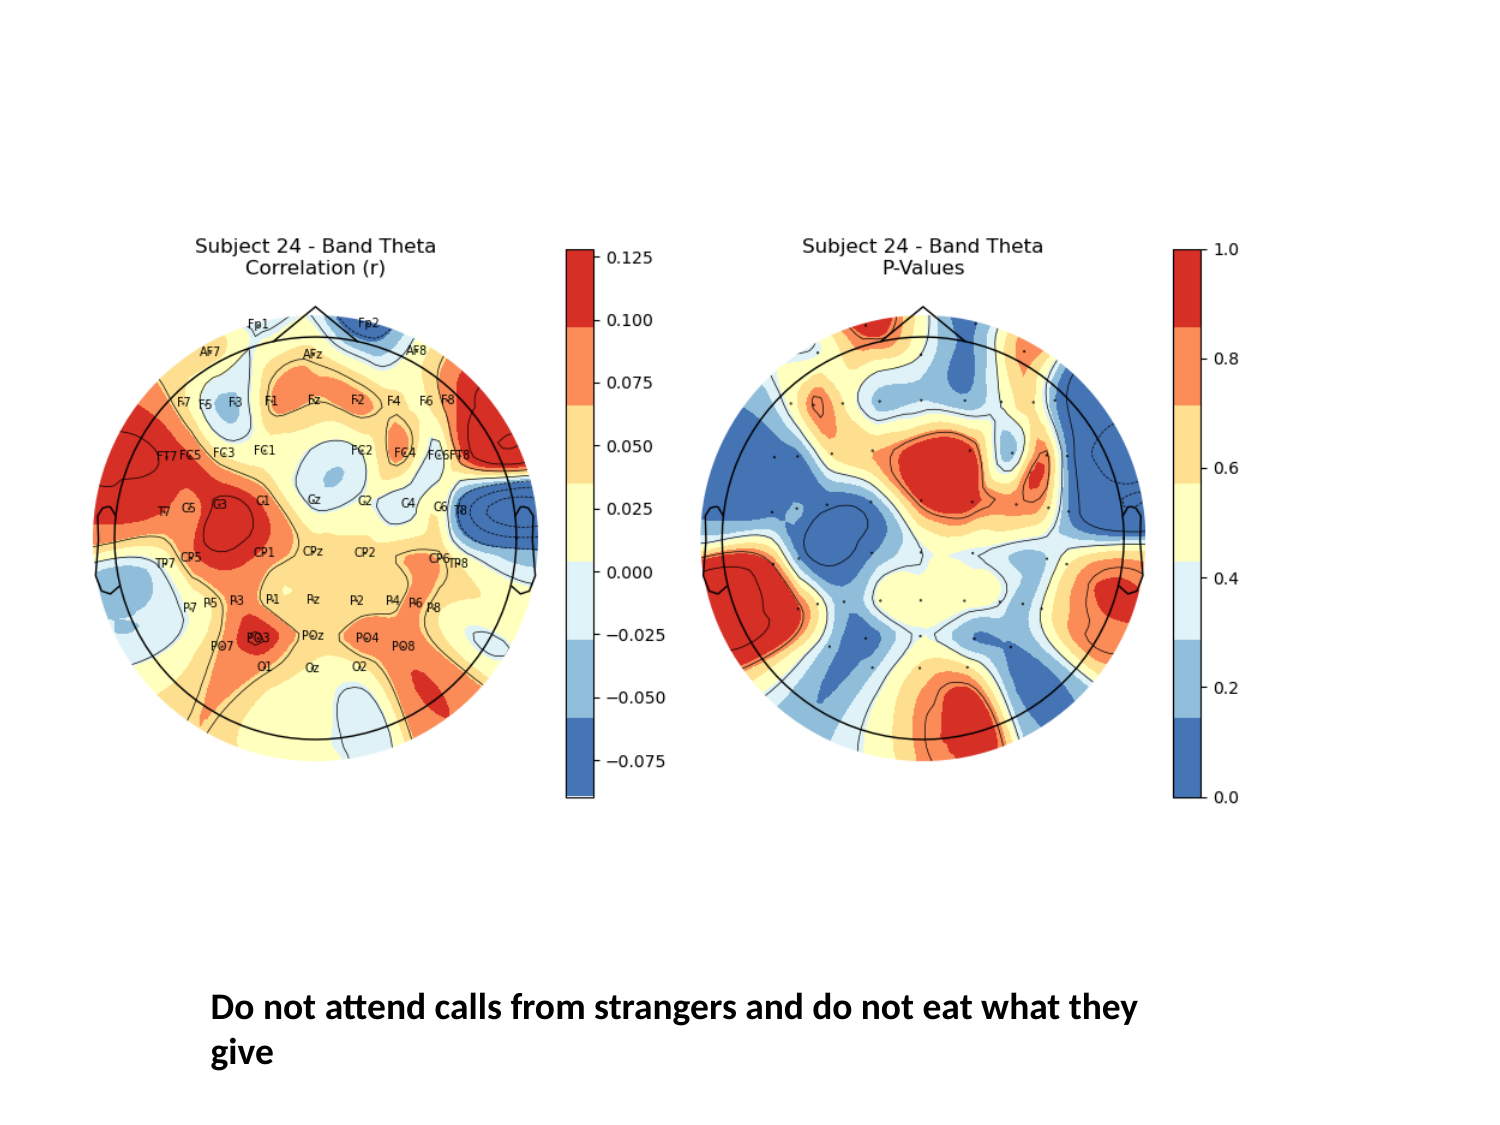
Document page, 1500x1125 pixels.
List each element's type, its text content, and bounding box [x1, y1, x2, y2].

text_box Do not attend calls from strangers and do not eat what they give [195, 974, 1155, 1080]
picture [74, 224, 1276, 826]
